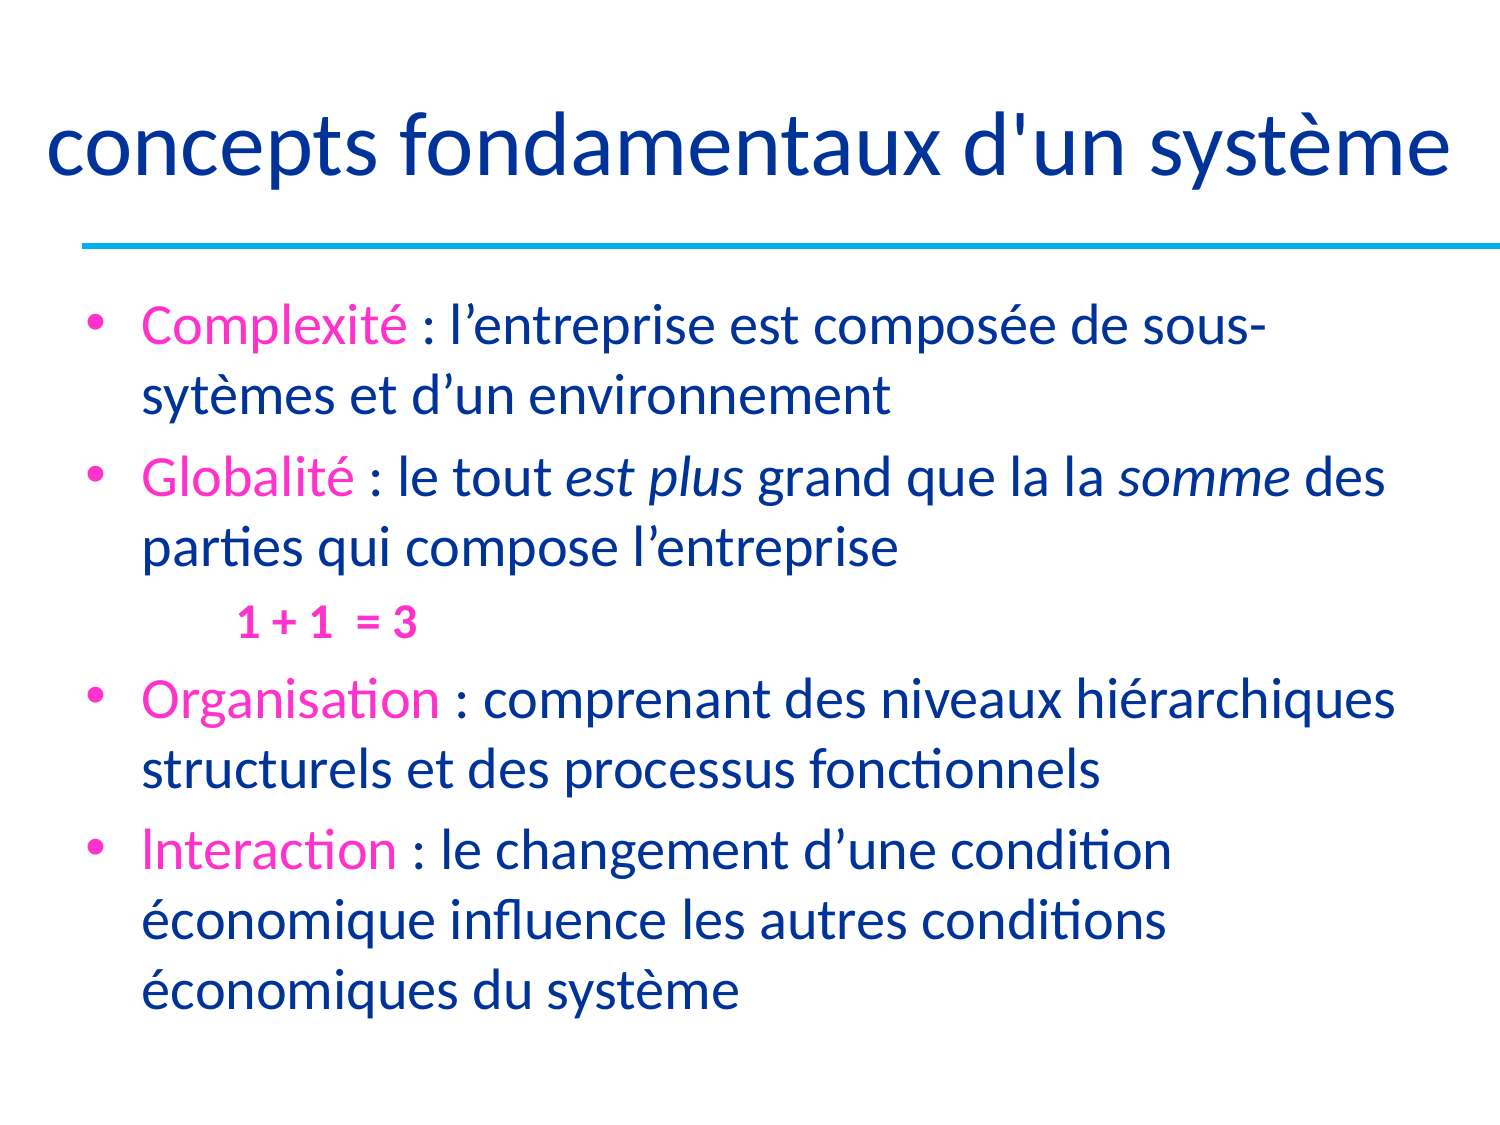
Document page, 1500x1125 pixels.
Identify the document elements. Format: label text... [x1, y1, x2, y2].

title concepts fondamentaux d'un système [0, 44, 1500, 233]
list Complexité : l’entreprise est composée de sous-sytèmes et d’un environnement Globalité : le tout est plus grand que la la somme des parties qui compose l’entreprise 1 + 1 = 3 Organisation : comprenant des niveaux hiérarchiques structurels et des processus fonctionnels lnteraction : le changement d’une condition économique influence les autres conditions économiques du système somme des parties qui compose l’entr des sous-systèmes (ce qui est dedans) : l’usine, les services administratifs, les points de vente …. [70, 278, 1459, 1095]
